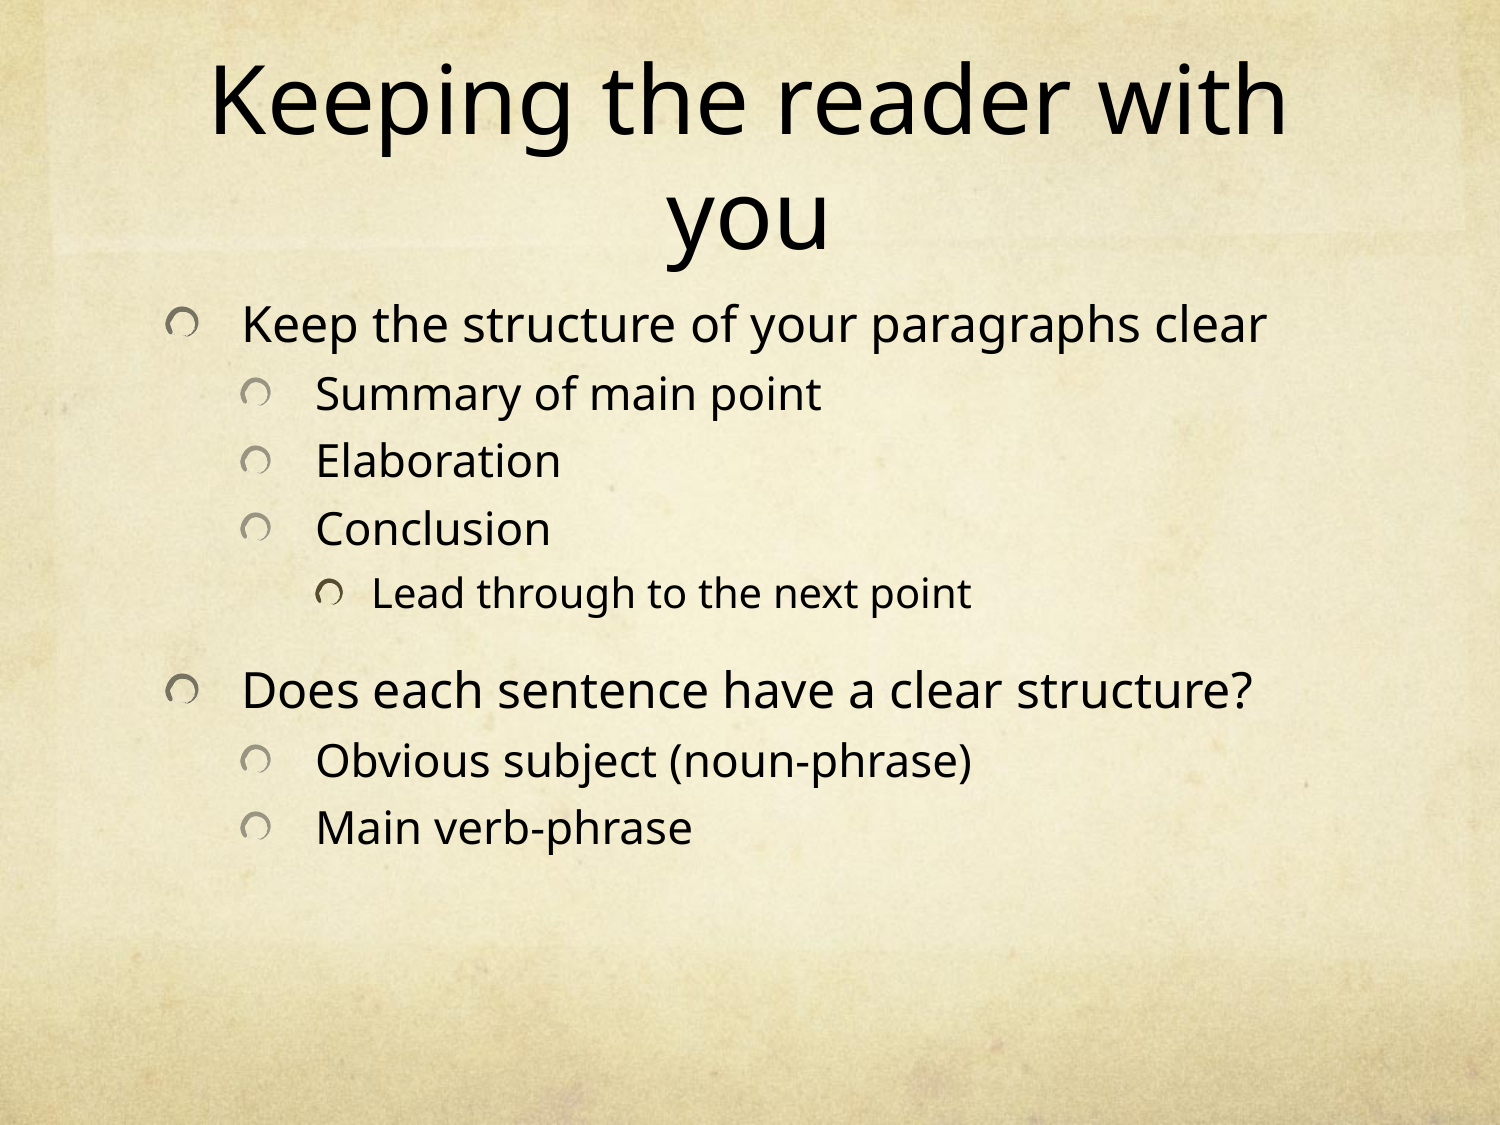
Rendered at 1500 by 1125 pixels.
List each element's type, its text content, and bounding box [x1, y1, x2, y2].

list Keep the structure of your paragraphs clear Summary of main point Elaboration Conclusion Lead through to the next point Does each sentence have a clear structure? Obvious subject (noun-phrase) Main verb-phrase [150, 284, 1350, 950]
picture [0, 0, 1500, 1125]
title Keeping the reader with you [150, 82, 1350, 225]
